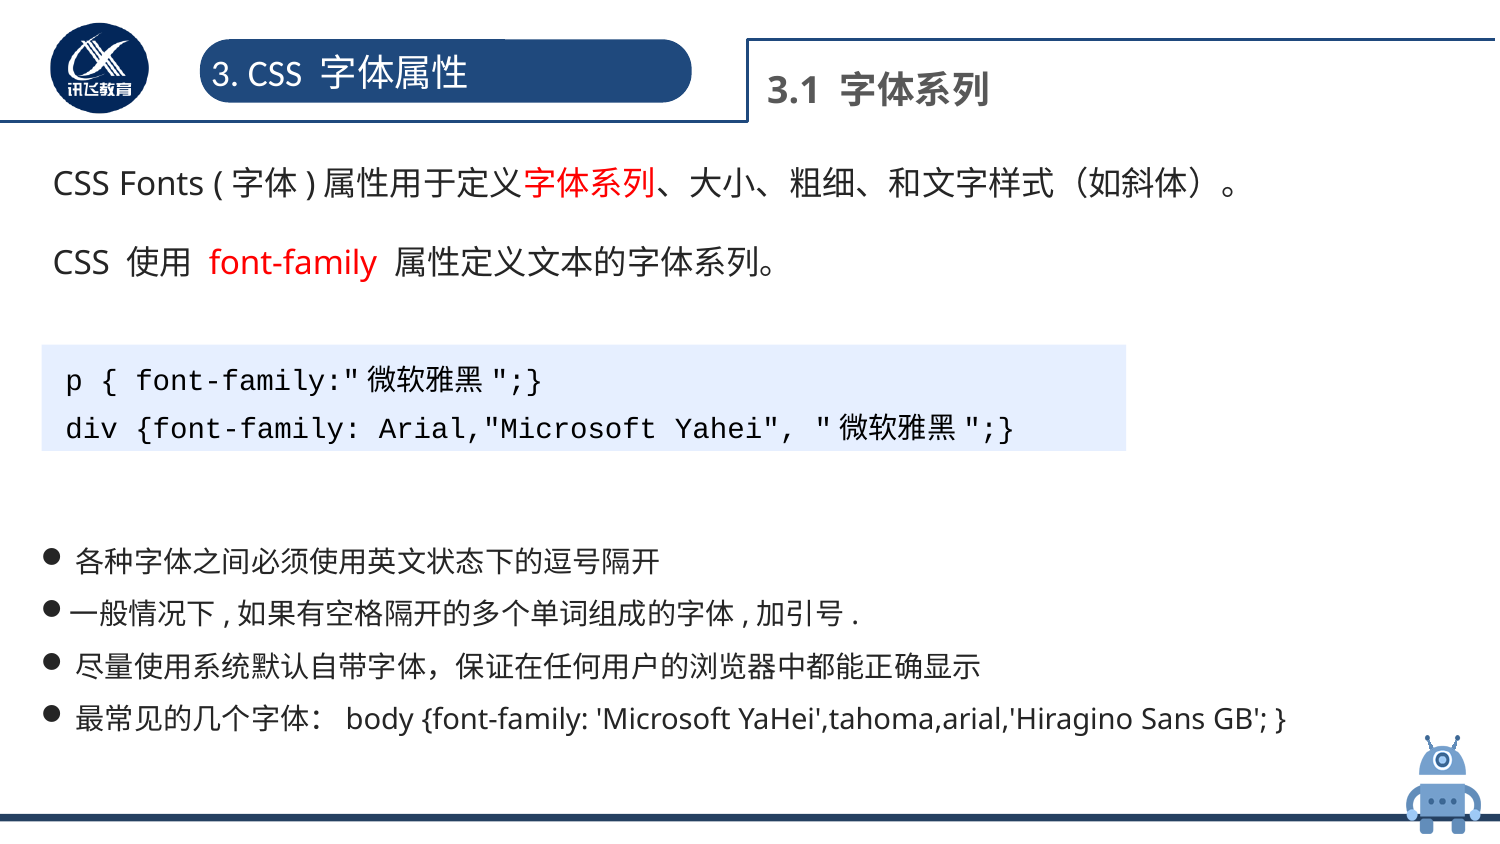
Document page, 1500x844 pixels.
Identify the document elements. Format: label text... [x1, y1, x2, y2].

text_box 3. CSS 字体属性 [196, 41, 485, 102]
picture [41, 14, 159, 122]
text_box CSS Fonts (字体)属性用于定义字体系列、大小、粗细、和文字样式（如斜体）。 CSS 使用 font-family 属性定义文本的字体系列。 p { font-family:"微软雅黑";} div {font-family: Arial,"Microsoft Yahei", "微软雅黑";} 各种字体之间必须使用英文状态下的逗号隔开 一般情况下,如果有空格隔开的多个单词组成的字体,加引号. 尽量使用系统默认自带字体，保证在任何用户的浏览器中都能正确显示 最常见的几个字体：body {font-family: 'Microsoft YaHei',tahoma,arial,'Hiragino Sans GB'; } [37, 159, 1425, 736]
picture [1391, 721, 1496, 842]
text_box 3.1 字体系列 [737, 59, 1005, 119]
